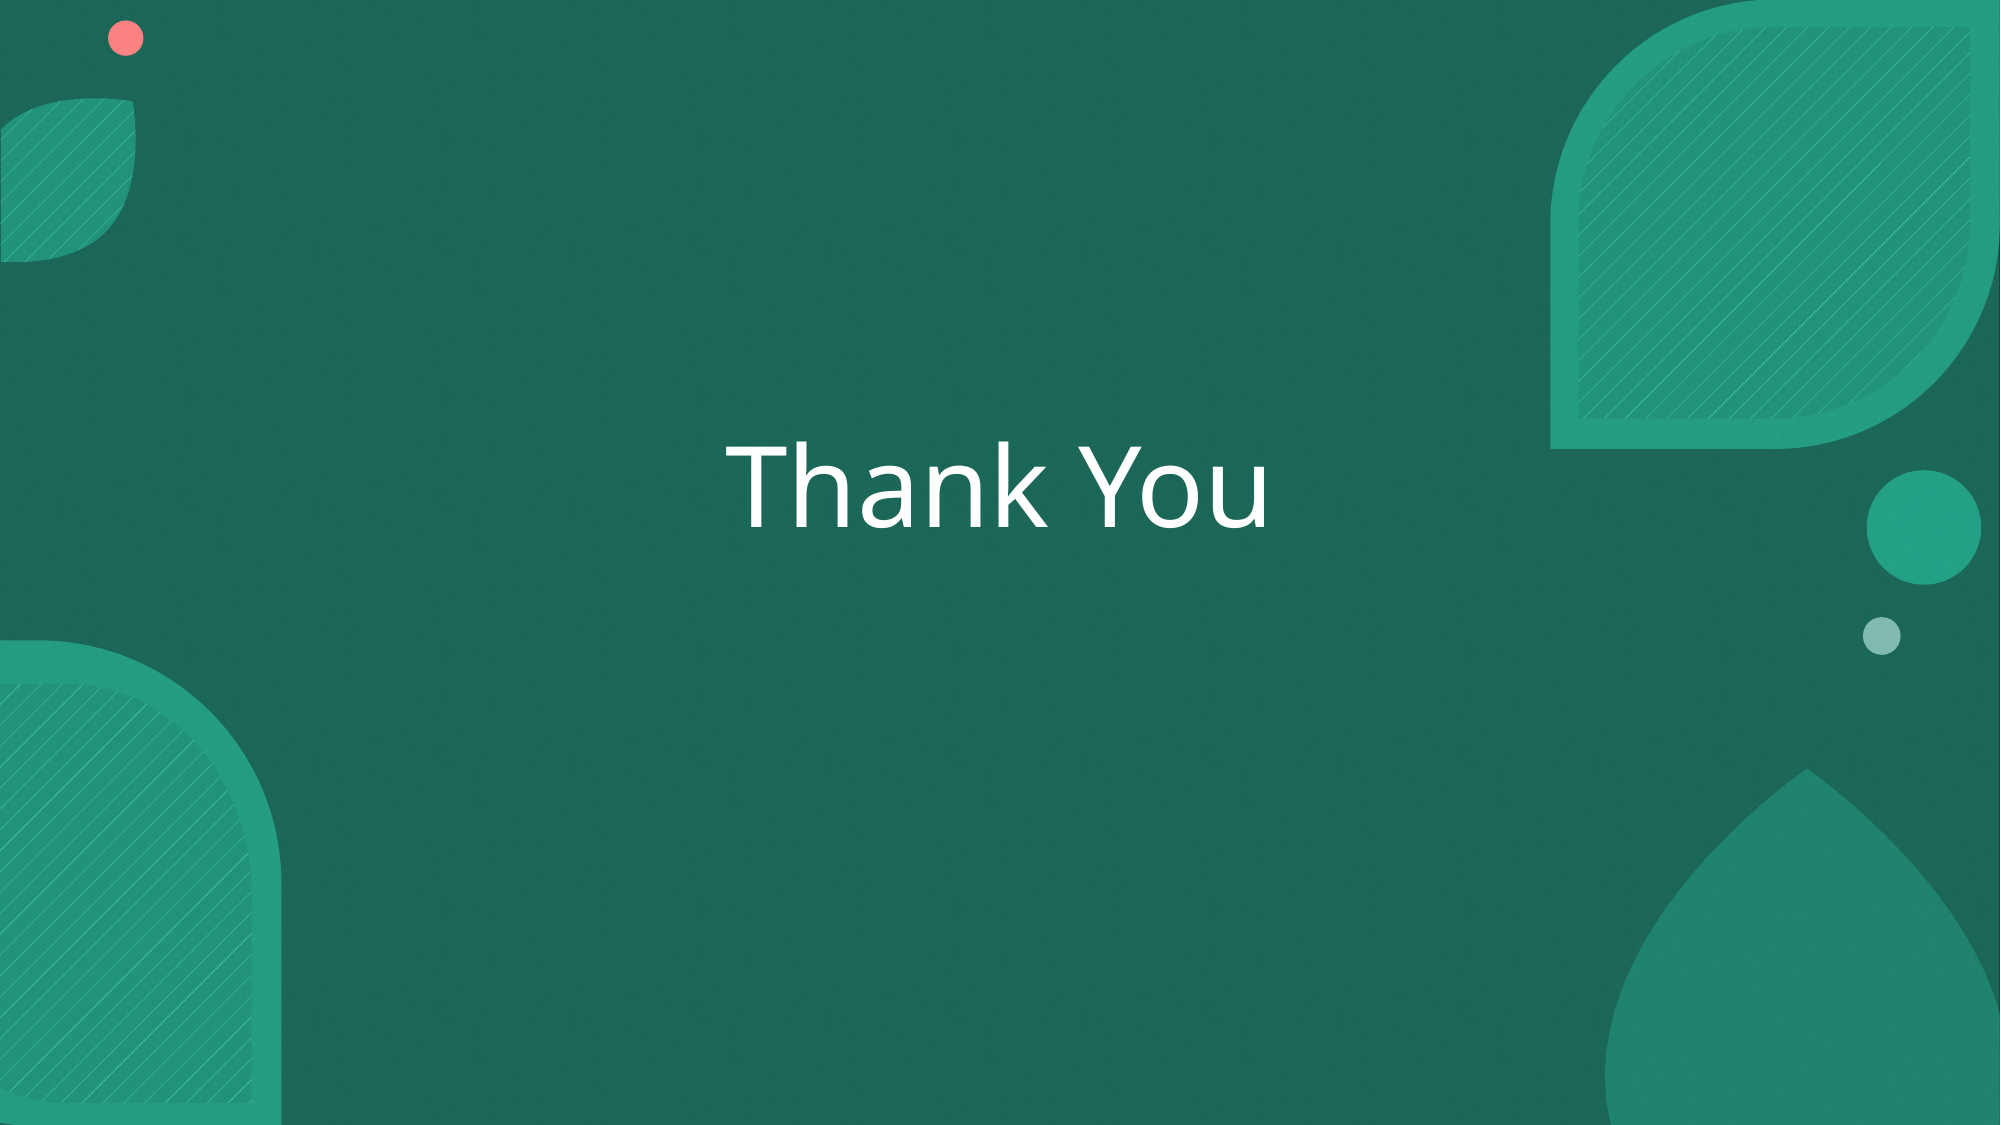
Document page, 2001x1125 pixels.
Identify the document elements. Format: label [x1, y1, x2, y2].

text_box [0, 0, 2000, 1125]
